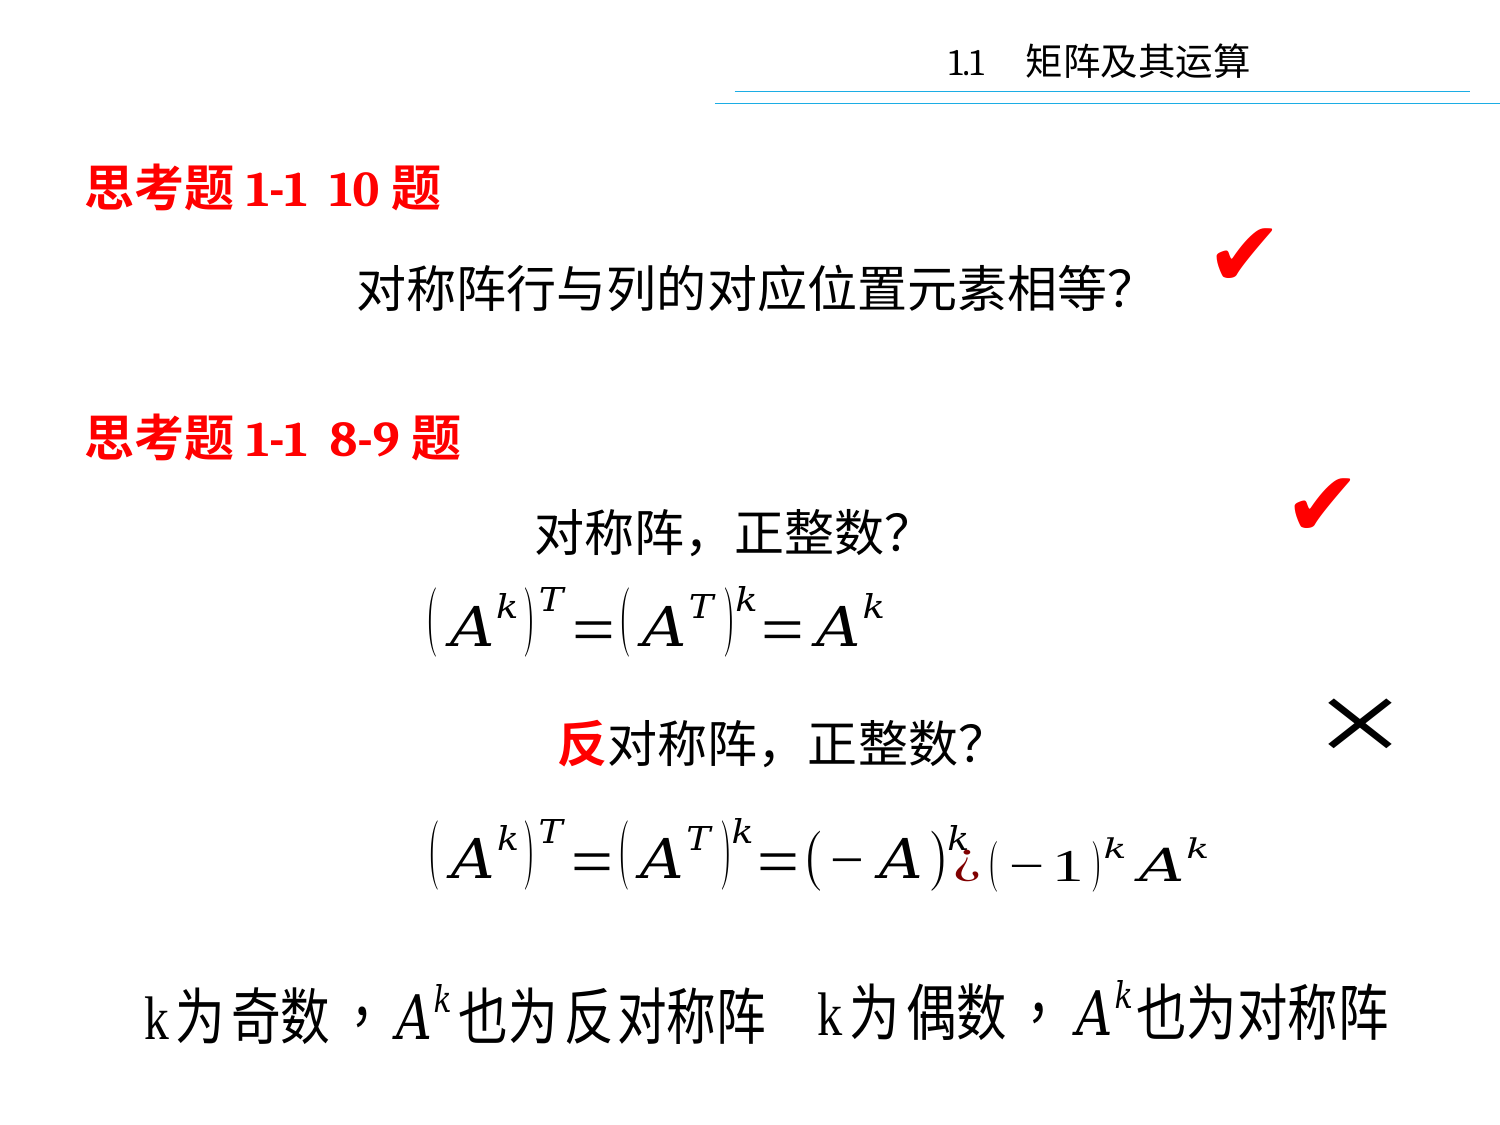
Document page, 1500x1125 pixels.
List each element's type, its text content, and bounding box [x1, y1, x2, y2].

text_box 思考题1-1 8-9题 [69, 399, 535, 474]
text_box ✔ [1206, 194, 1284, 305]
text_box ✔ [1284, 444, 1362, 555]
text_box 思考题1-1 10题 [69, 148, 535, 224]
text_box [714, 30, 1500, 104]
